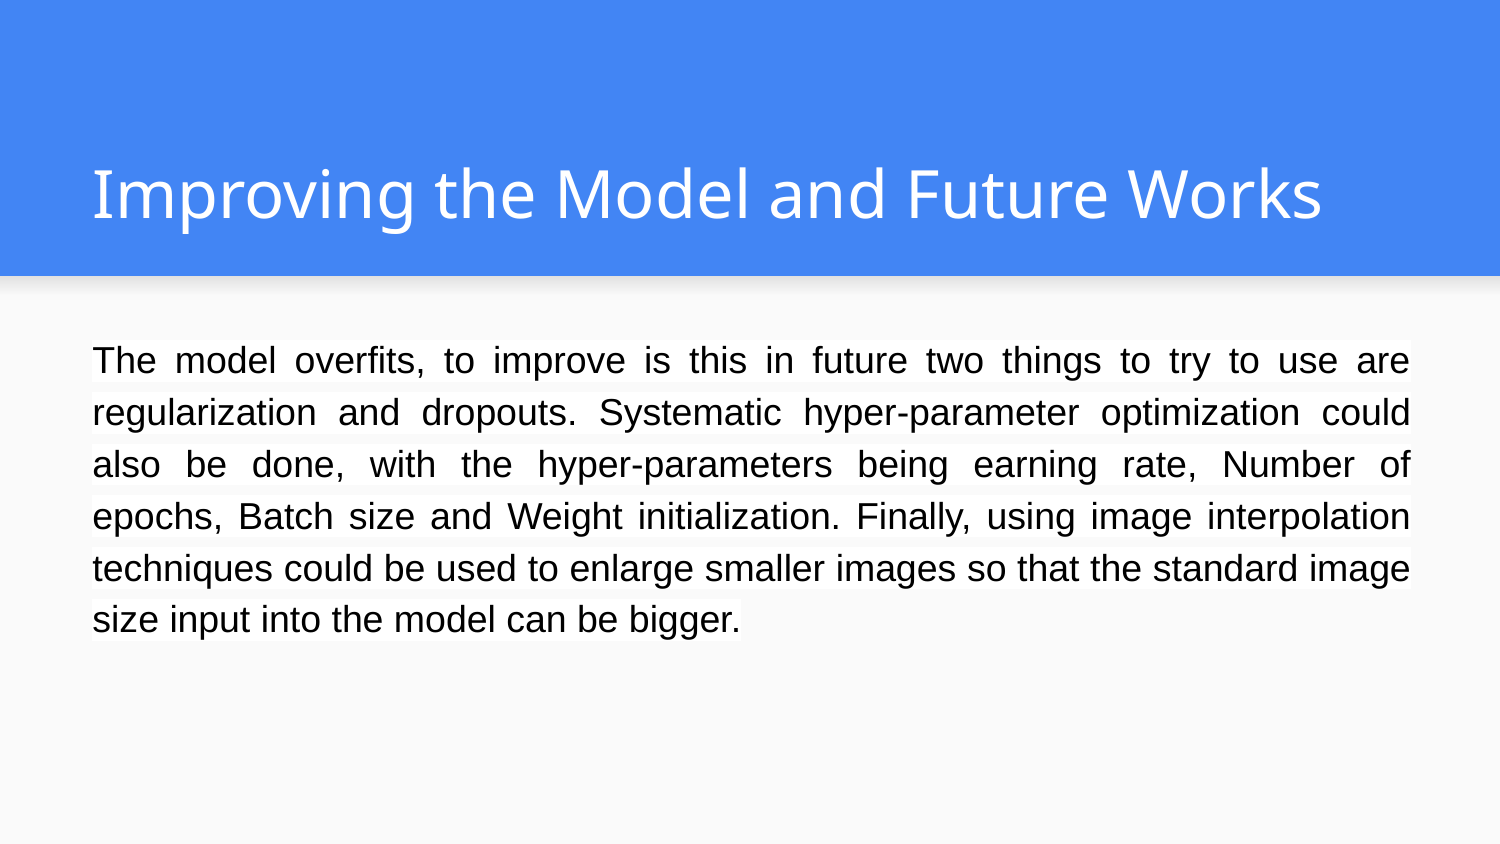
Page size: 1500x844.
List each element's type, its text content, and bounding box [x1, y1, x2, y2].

title Improving the Model and Future Works [77, 121, 1427, 248]
list The model overfits, to improve is this in future two things to try to use are regularization and dropouts. Systematic hyper-parameter optimization could also be done, with the hyper-parameters being earning rate, Number of epochs, Batch size and Weight initialization. Finally, using image interpolation techniques could be used to enlarge smaller images so that the standard image size input into the model can be bigger. [77, 314, 1427, 760]
